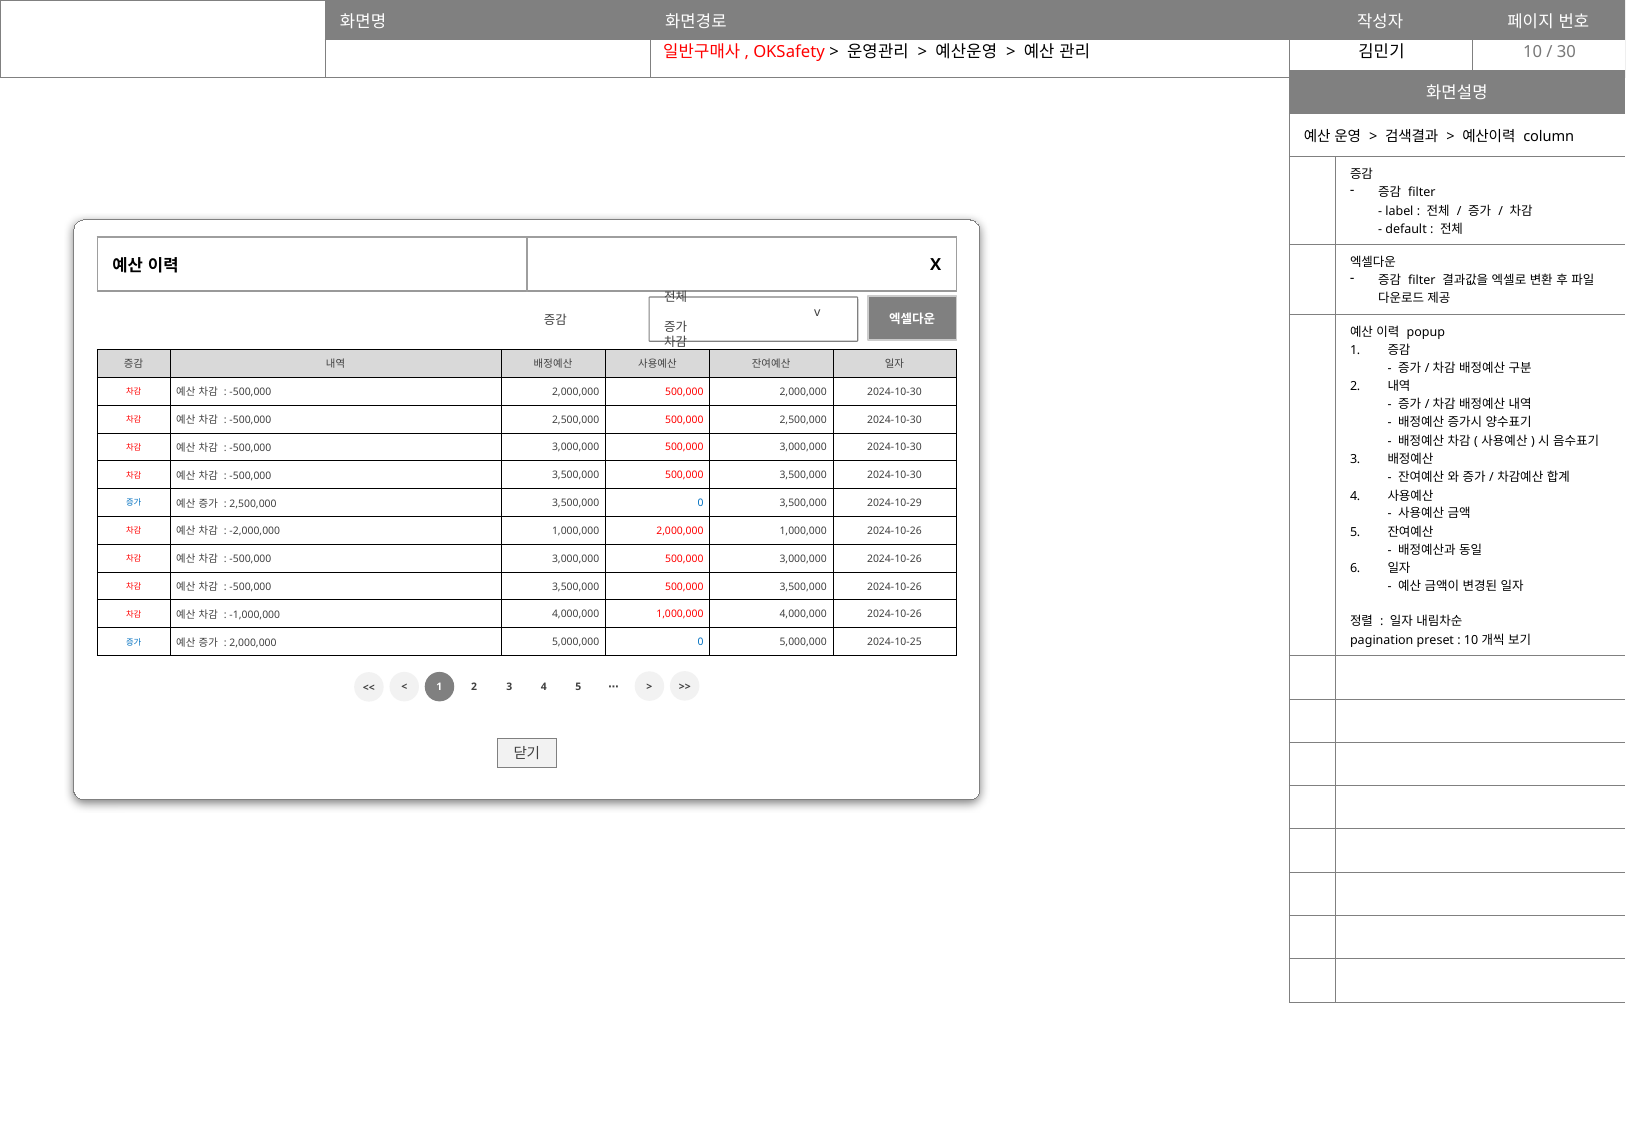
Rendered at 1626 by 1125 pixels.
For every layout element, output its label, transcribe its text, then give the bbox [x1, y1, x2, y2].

text_box [73, 219, 980, 800]
table_cell 차감 [98, 434, 170, 460]
table_cell 2024-10-26 [834, 573, 956, 599]
table_cell 예산 운영 > 검색결과 > 예산이력 column [1290, 114, 1625, 156]
table_cell 증감 증감 filter - label : 전체 / 증가 / 차감 - default : 전체 [1336, 157, 1625, 244]
table_cell 500,000 [606, 406, 709, 433]
table_cell 예산 증가 : 2,000,000 [171, 628, 501, 655]
text_box 증감 [528, 295, 648, 343]
table_cell 2024-10-26 [834, 517, 956, 544]
text_box 엑셀다운 [867, 295, 957, 341]
table_cell 500,000 [606, 434, 709, 460]
table_cell 500,000 [606, 545, 709, 572]
table_cell 2024-10-30 [834, 434, 956, 460]
table_cell [1290, 873, 1335, 915]
table_cell 차감 [98, 545, 170, 572]
table_cell 예산 차감 : -500,000 [171, 406, 501, 433]
table_cell 예산 차감 : -500,000 [171, 573, 501, 599]
table_cell 4,000,000 [502, 600, 605, 627]
table_cell 예산 증가 : 2,500,000 [171, 489, 501, 516]
table_cell 예산 차감 : -500,000 [171, 461, 501, 488]
table_cell 차감 [98, 461, 170, 488]
table_cell 2024-10-26 [834, 545, 956, 572]
table_cell 2024-10-30 [834, 378, 956, 405]
table_cell 차감 [98, 517, 170, 544]
table_cell 3,000,000 [710, 434, 833, 460]
table_cell [1336, 873, 1625, 915]
table_cell 500,000 [606, 573, 709, 599]
table_header 잔여예산 [710, 350, 833, 377]
table_header 일자 [834, 350, 956, 377]
text_box 전체 v 증가 차감 [647, 295, 860, 343]
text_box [353, 670, 700, 703]
table_cell 3,500,000 [710, 489, 833, 516]
table_cell 3,500,000 [502, 461, 605, 488]
table_cell 3,000,000 [502, 434, 605, 460]
table_cell 예산 차감 : -500,000 [171, 378, 501, 405]
table_cell [1290, 829, 1335, 872]
table_cell [1336, 916, 1625, 958]
table_cell 2024-10-30 [834, 461, 956, 488]
table_cell [1290, 743, 1335, 785]
slide_number 10 [1474, 33, 1625, 70]
table_cell [1336, 829, 1625, 872]
table_cell 예산 차감 : -2,000,000 [171, 517, 501, 544]
table_cell 증가 [98, 489, 170, 516]
table_cell [1290, 916, 1335, 958]
table_header 사용예산 [606, 350, 709, 377]
table_cell 3,000,000 [710, 545, 833, 572]
table_cell 2024-10-29 [834, 489, 956, 516]
table_cell 1,000,000 [606, 600, 709, 627]
table_header 증감 [98, 350, 170, 377]
table_cell [1336, 743, 1625, 785]
table_cell 3,500,000 [502, 573, 605, 599]
table_cell 예산 차감 : -1,000,000 [171, 600, 501, 627]
table_cell 4,000,000 [710, 600, 833, 627]
table_cell 예산 차감 : -500,000 [171, 434, 501, 460]
table_cell 2,000,000 [502, 378, 605, 405]
table_header 내역 [171, 350, 501, 377]
table_cell 500,000 [606, 461, 709, 488]
table_cell [1336, 959, 1625, 1002]
table_cell [1290, 656, 1335, 699]
table_cell 500,000 [606, 378, 709, 405]
table_cell [1336, 656, 1625, 699]
table_cell [1290, 700, 1335, 742]
table_cell [1290, 245, 1335, 314]
table_header X [528, 238, 956, 290]
table_header 화면설명 [1290, 71, 1625, 113]
table_cell 3,500,000 [710, 461, 833, 488]
table_cell 차감 [98, 406, 170, 433]
table_cell 2024-10-25 [834, 628, 956, 655]
table_cell 5,000,000 [710, 628, 833, 655]
table_header 예산 이력 [98, 238, 526, 290]
table_cell 증가 [98, 628, 170, 655]
table_cell 3,500,000 [710, 573, 833, 599]
table_cell 0 [606, 489, 709, 516]
table_header 배정예산 [502, 350, 605, 377]
table_cell 2,500,000 [502, 406, 605, 433]
table_cell 1,000,000 [502, 517, 605, 544]
table_cell [1290, 157, 1335, 244]
table_cell 2024-10-30 [834, 406, 956, 433]
table_cell 5,000,000 [502, 628, 605, 655]
table_cell 2024-10-26 [834, 600, 956, 627]
text_box 일반구매사, OKSafety > 운영관리 > 예산운영 > 예산 관리 [648, 33, 1271, 68]
table_cell 1,000,000 [710, 517, 833, 544]
table_cell 2,000,000 [606, 517, 709, 544]
table_cell [1290, 786, 1335, 828]
table_cell 예산 이력 popup 증감 - 증가/차감 배정예산 구분 내역 - 증가/차감 배정예산 내역 - 배정예산 증가시 양수표기 - 배정예산 차감(사용예산)시 음수표기 배정예산 - 잔여예산 와 증가/차감예산 합계 사용예산 - 사용예산 금액 잔여예산 - 배정예산과 동일 일자 - 예산 금액이 변경된 일자 정렬 : 일자 내림차순 pagination preset : 10개씩 보기 [1336, 315, 1625, 655]
table_cell 차감 [98, 600, 170, 627]
table_cell 예산 차감 : -500,000 [171, 545, 501, 572]
table_cell 차감 [98, 573, 170, 599]
table_cell 엑셀다운 증감 filter 결과값을 엑셀로 변환 후 파일 다운로드 제공 [1336, 245, 1625, 314]
table_cell 2,500,000 [710, 406, 833, 433]
table_cell [1290, 959, 1335, 1002]
table_cell 0 [606, 628, 709, 655]
table_cell 3,500,000 [502, 489, 605, 516]
table_cell [1290, 315, 1335, 655]
table_cell 차감 [98, 378, 170, 405]
table_cell [1336, 700, 1625, 742]
table_cell 2,000,000 [710, 378, 833, 405]
table_cell 3,000,000 [502, 545, 605, 572]
table_cell [1336, 786, 1625, 828]
text_box 닫기 [496, 737, 558, 769]
